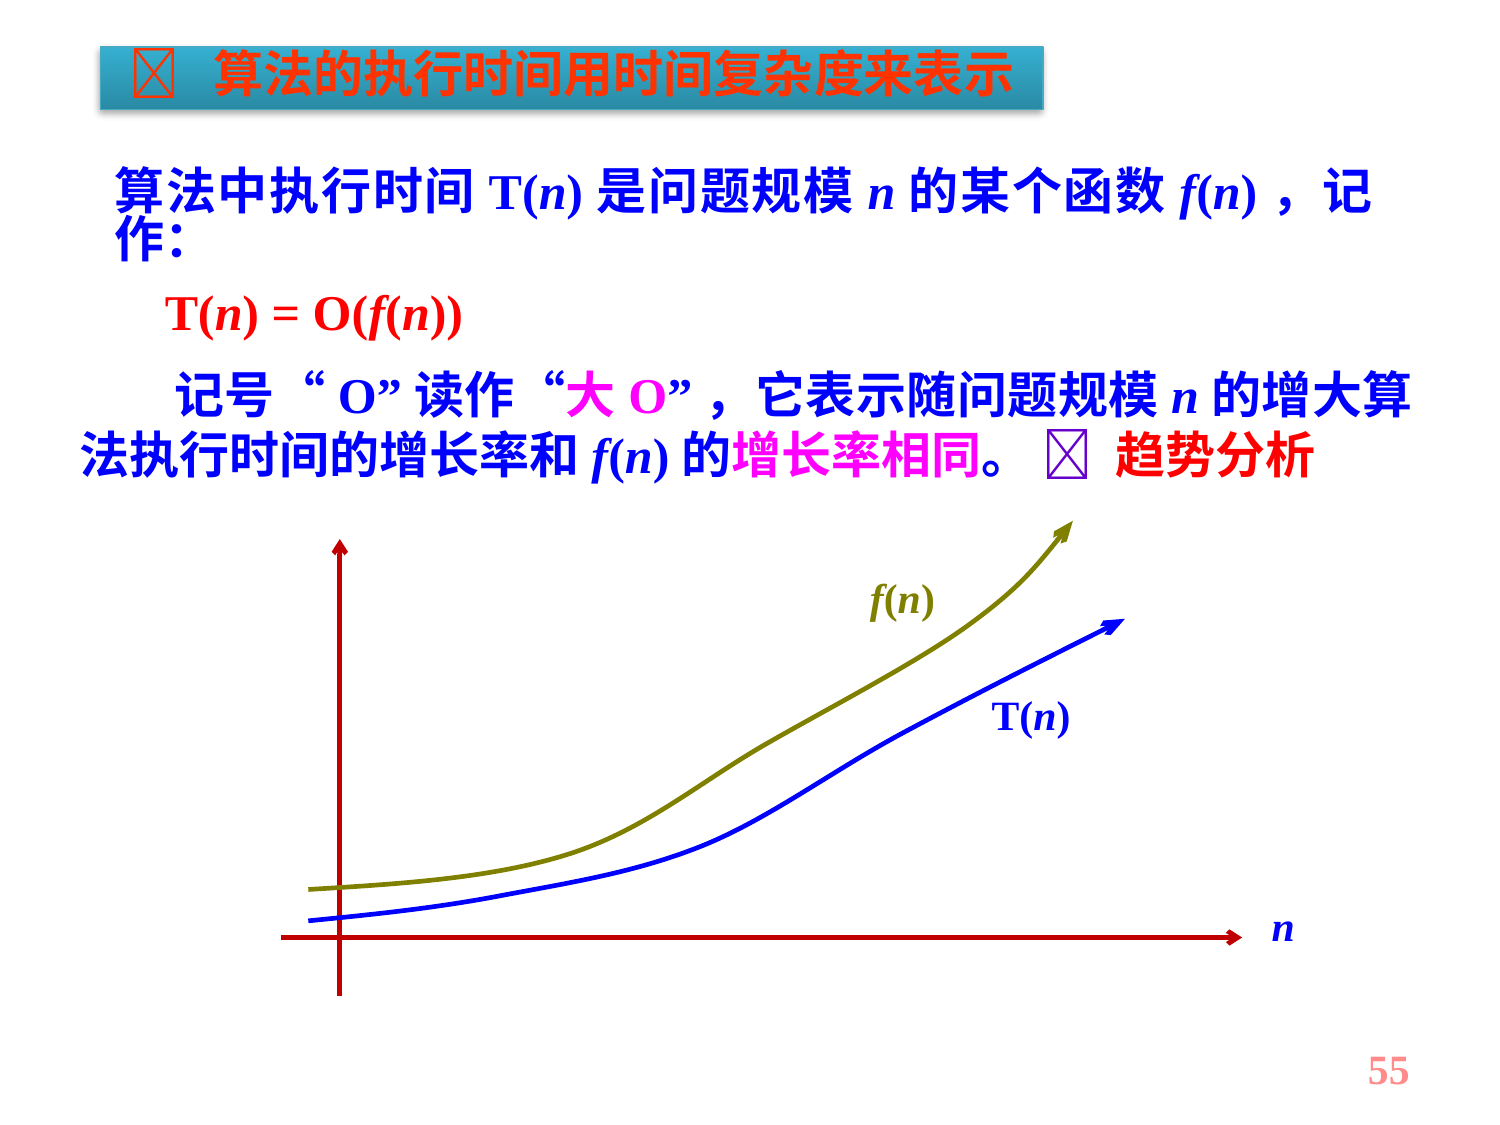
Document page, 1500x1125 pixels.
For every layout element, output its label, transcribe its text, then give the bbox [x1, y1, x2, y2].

text_box 记号“O”读作“大O”，它表示随问题规模n的增大算法执行时间的增长率和f(n)的增长率相同。  趋势分析 [64, 355, 1428, 491]
slide_number 55 [1074, 1042, 1425, 1103]
text_box  算法的执行时间用时间复杂度来表示 [100, 46, 1044, 110]
text_box 算法中执行时间T(n)是问题规模n的某个函数f(n)，记作： T(n) = O(f(n)) [99, 164, 1388, 348]
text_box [280, 520, 1325, 997]
